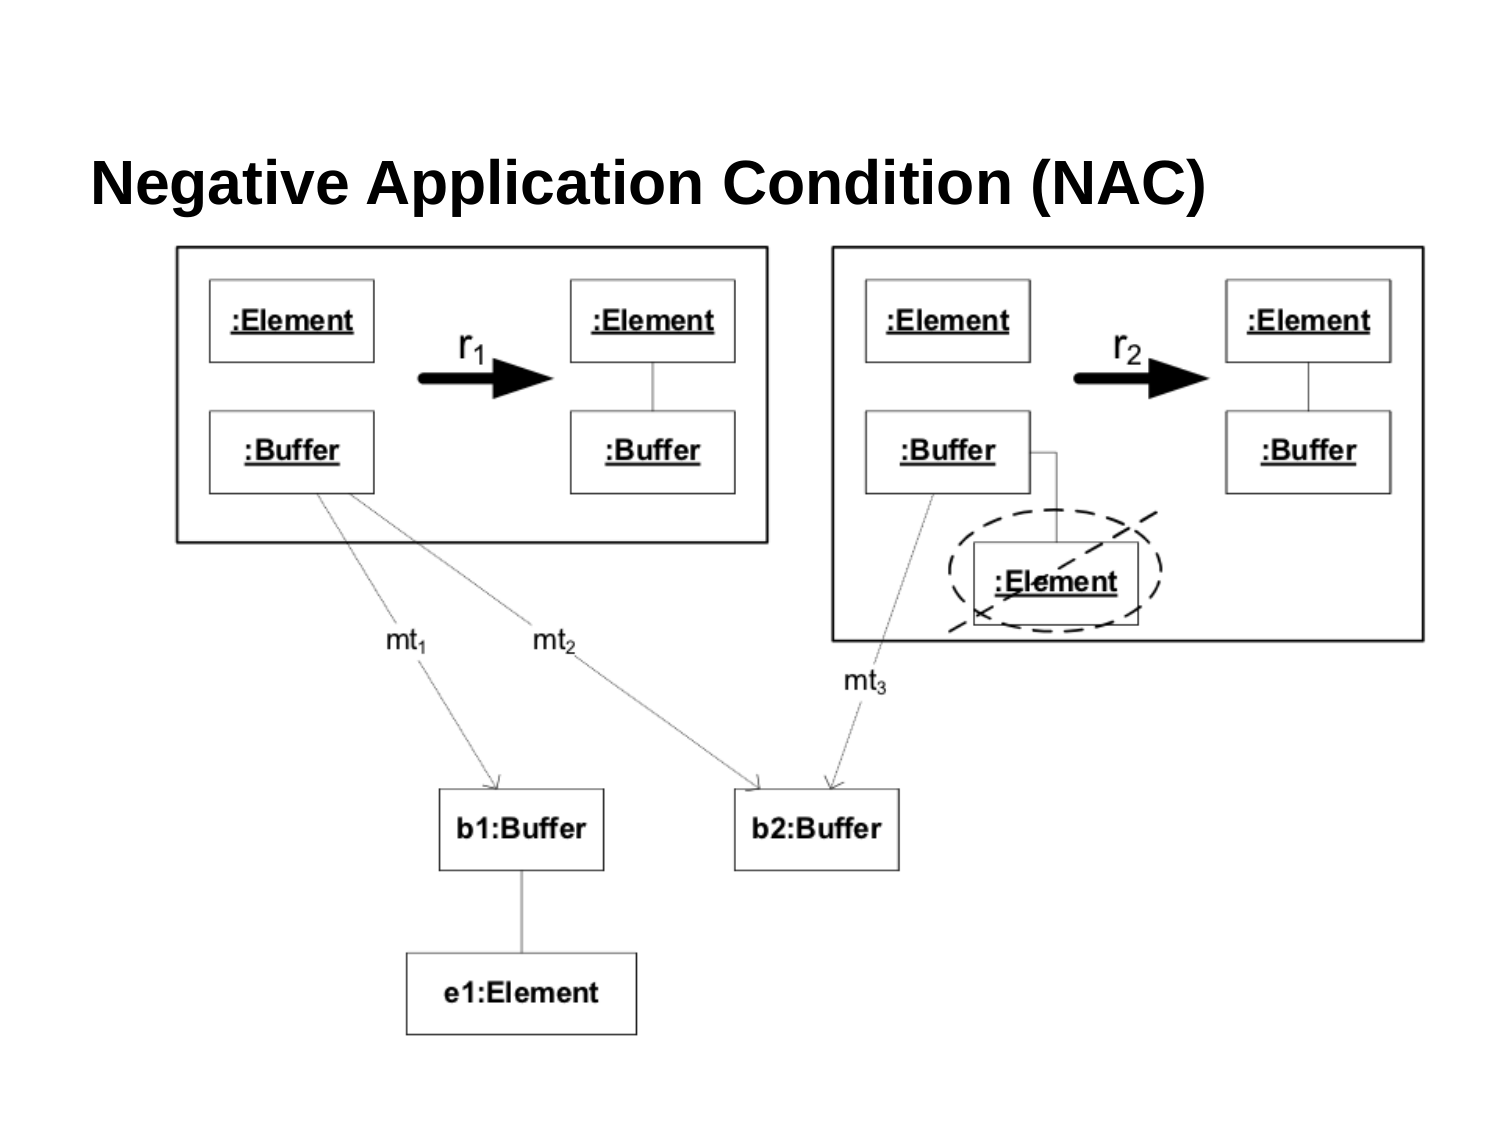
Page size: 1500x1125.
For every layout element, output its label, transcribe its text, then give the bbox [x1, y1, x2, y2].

picture [163, 232, 1434, 1046]
title Negative Application Condition (NAC) [75, 45, 1425, 233]
